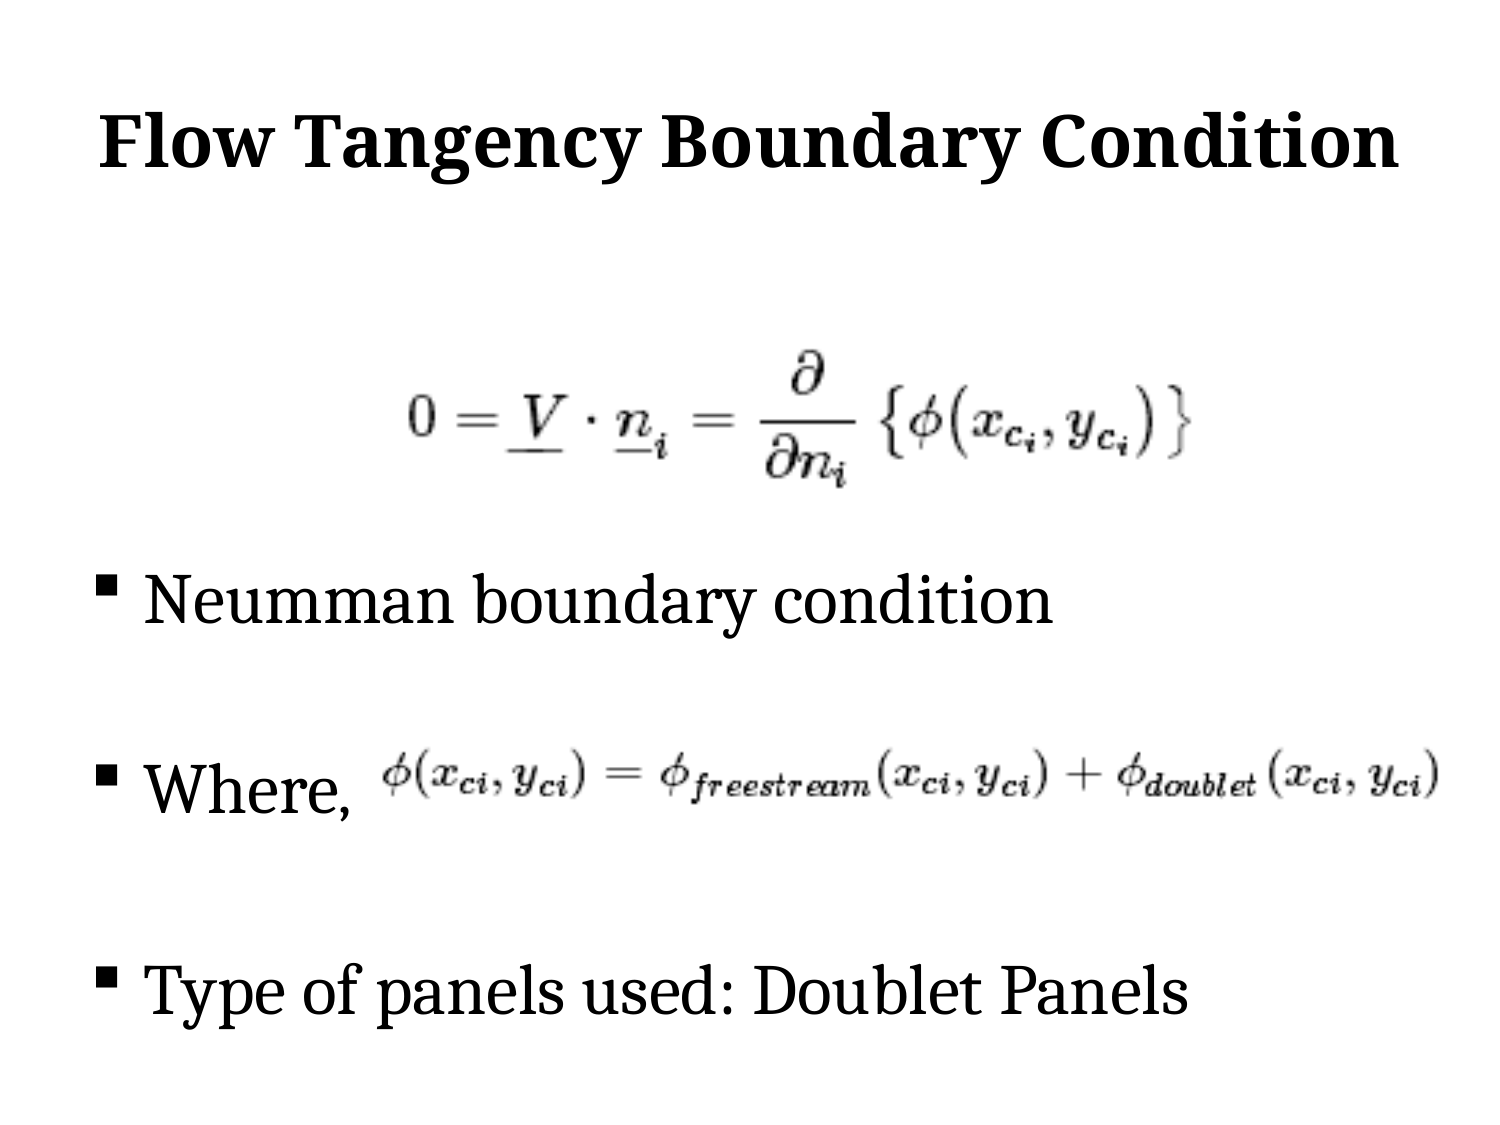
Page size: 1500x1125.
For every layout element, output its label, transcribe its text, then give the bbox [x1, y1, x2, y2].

picture [362, 699, 1463, 833]
title Flow Tangency Boundary Condition [75, 45, 1425, 233]
list Neumman boundary condition Where, Type of panels used: Doublet Panels [75, 262, 1425, 1038]
picture [337, 274, 1233, 524]
